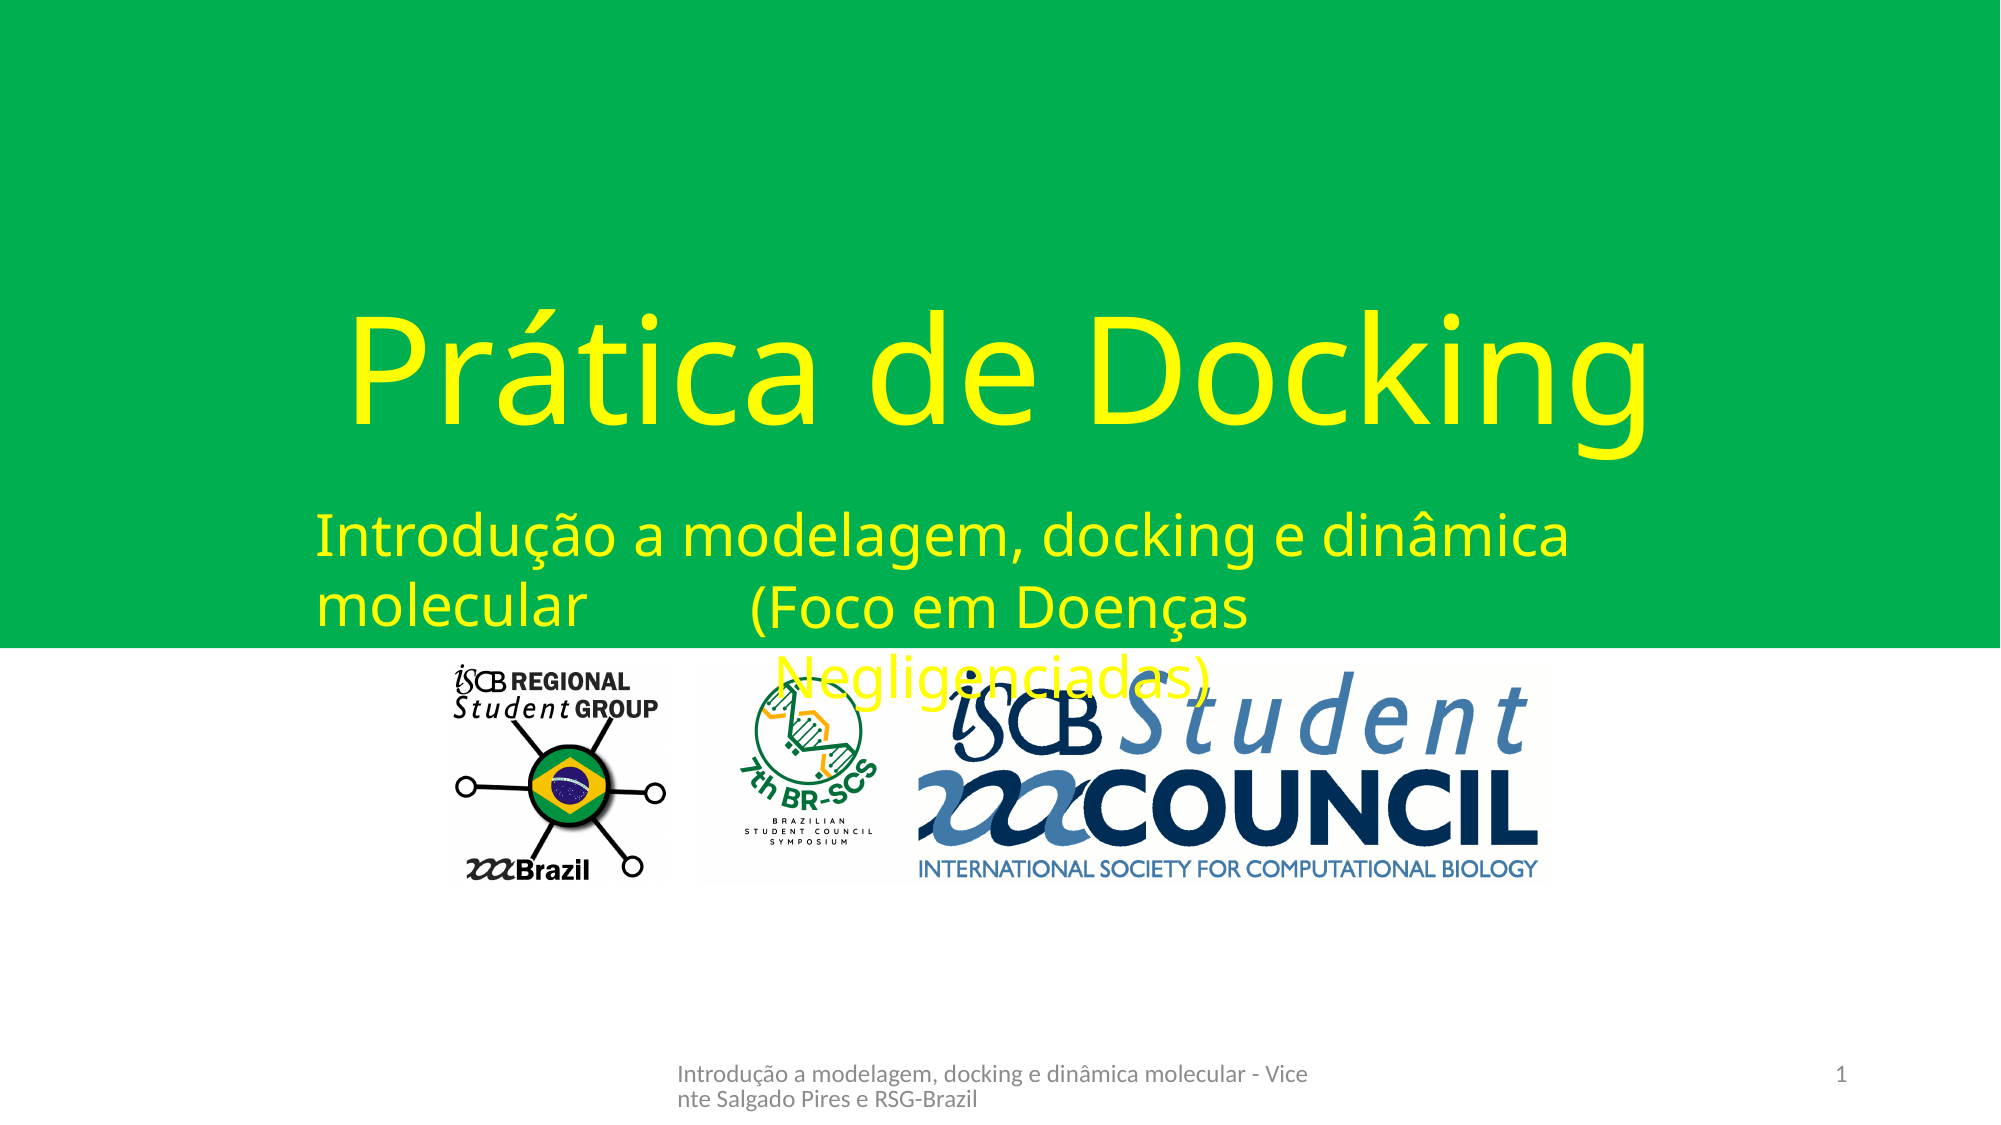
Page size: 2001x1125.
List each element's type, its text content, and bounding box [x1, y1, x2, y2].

text_box [0, 0, 2000, 649]
slide_number 1 [1412, 1042, 1863, 1103]
title Prática de Docking [249, 282, 1750, 465]
text_box Introdução a modelagem, docking e dinâmica molecular [300, 491, 1700, 646]
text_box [448, 664, 1551, 884]
text_box (Foco em Doenças Negligenciadas) [568, 562, 1432, 664]
footer Introdução a modelagem, docking e dinâmica molecular - Vicente Salgado Pires e RSG-Brazil [662, 1042, 1338, 1103]
